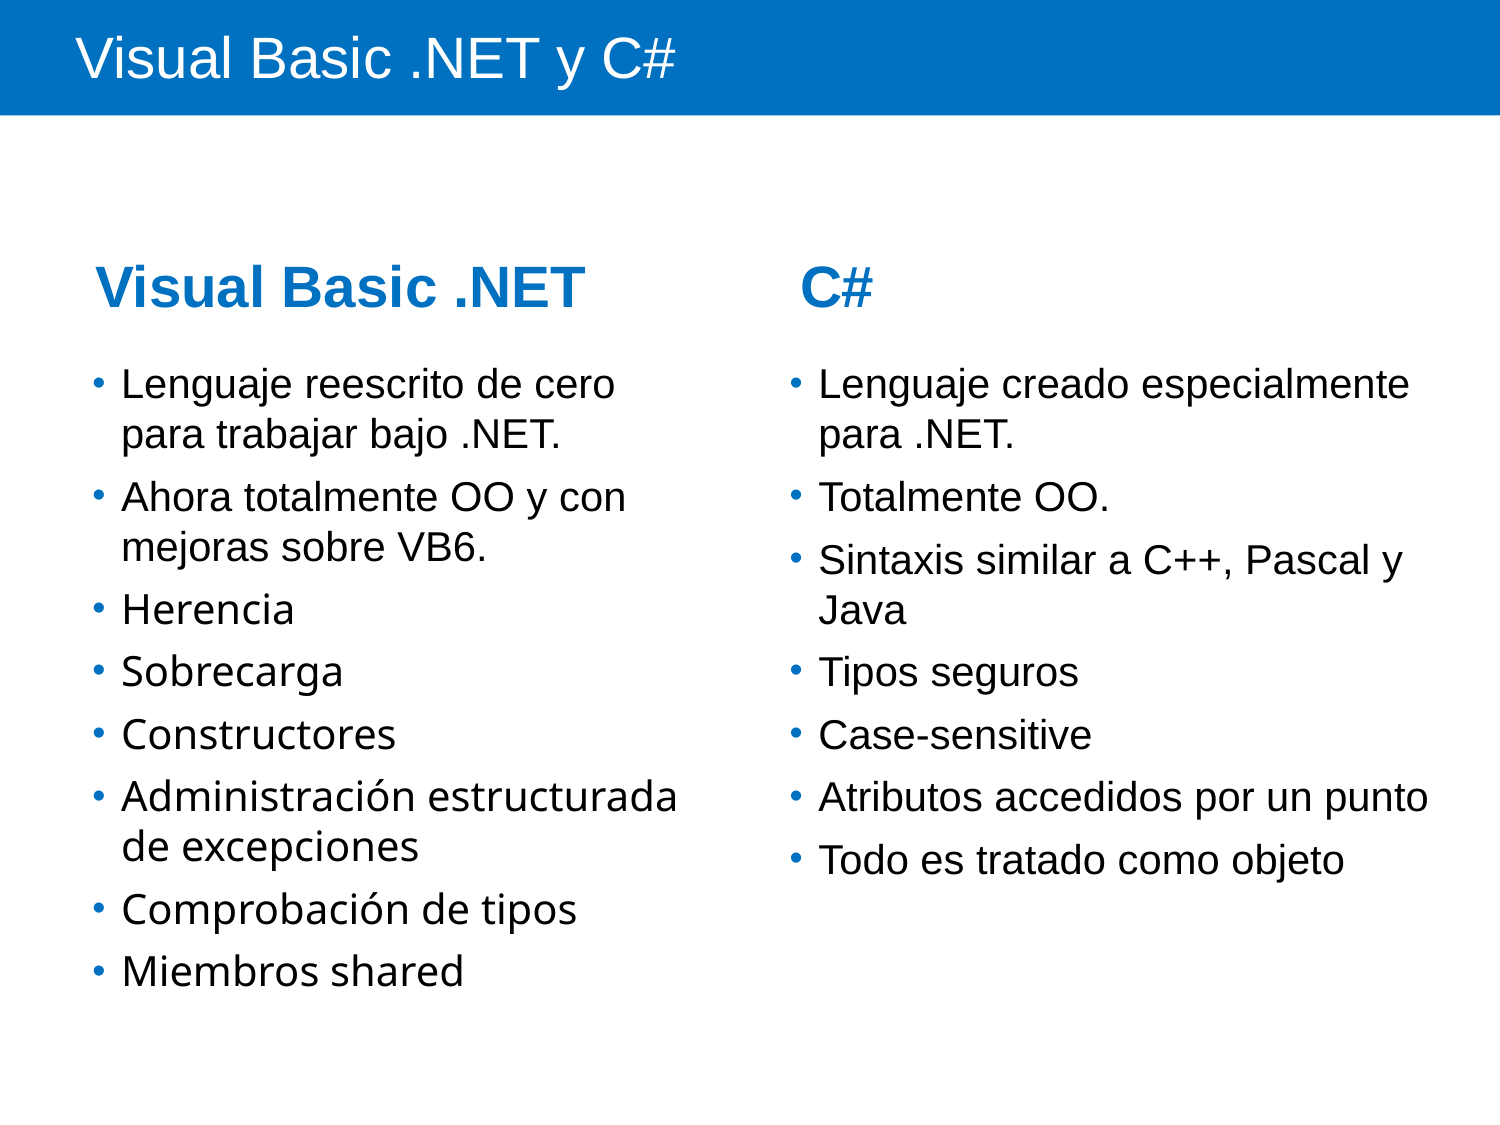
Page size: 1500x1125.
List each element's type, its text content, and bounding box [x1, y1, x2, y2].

text_box C# [800, 229, 1213, 351]
text_box Lenguaje creado especialmente para .NET. Totalmente OO. Sintaxis similar a C++, Pascal y Java Tipos seguros Case-sensitive Atributos accedidos por un punto Todo es tratado como objeto [774, 349, 1463, 963]
title Visual Basic .NET y C# [75, 0, 1351, 122]
text_box Visual Basic .NET [95, 228, 638, 350]
text_box Lenguaje reescrito de cero para trabajar bajo .NET. Ahora totalmente OO y con mejoras sobre VB6. Herencia Sobrecarga Constructores Administración estructurada de excepciones Comprobación de tipos Miembros shared [77, 349, 698, 963]
